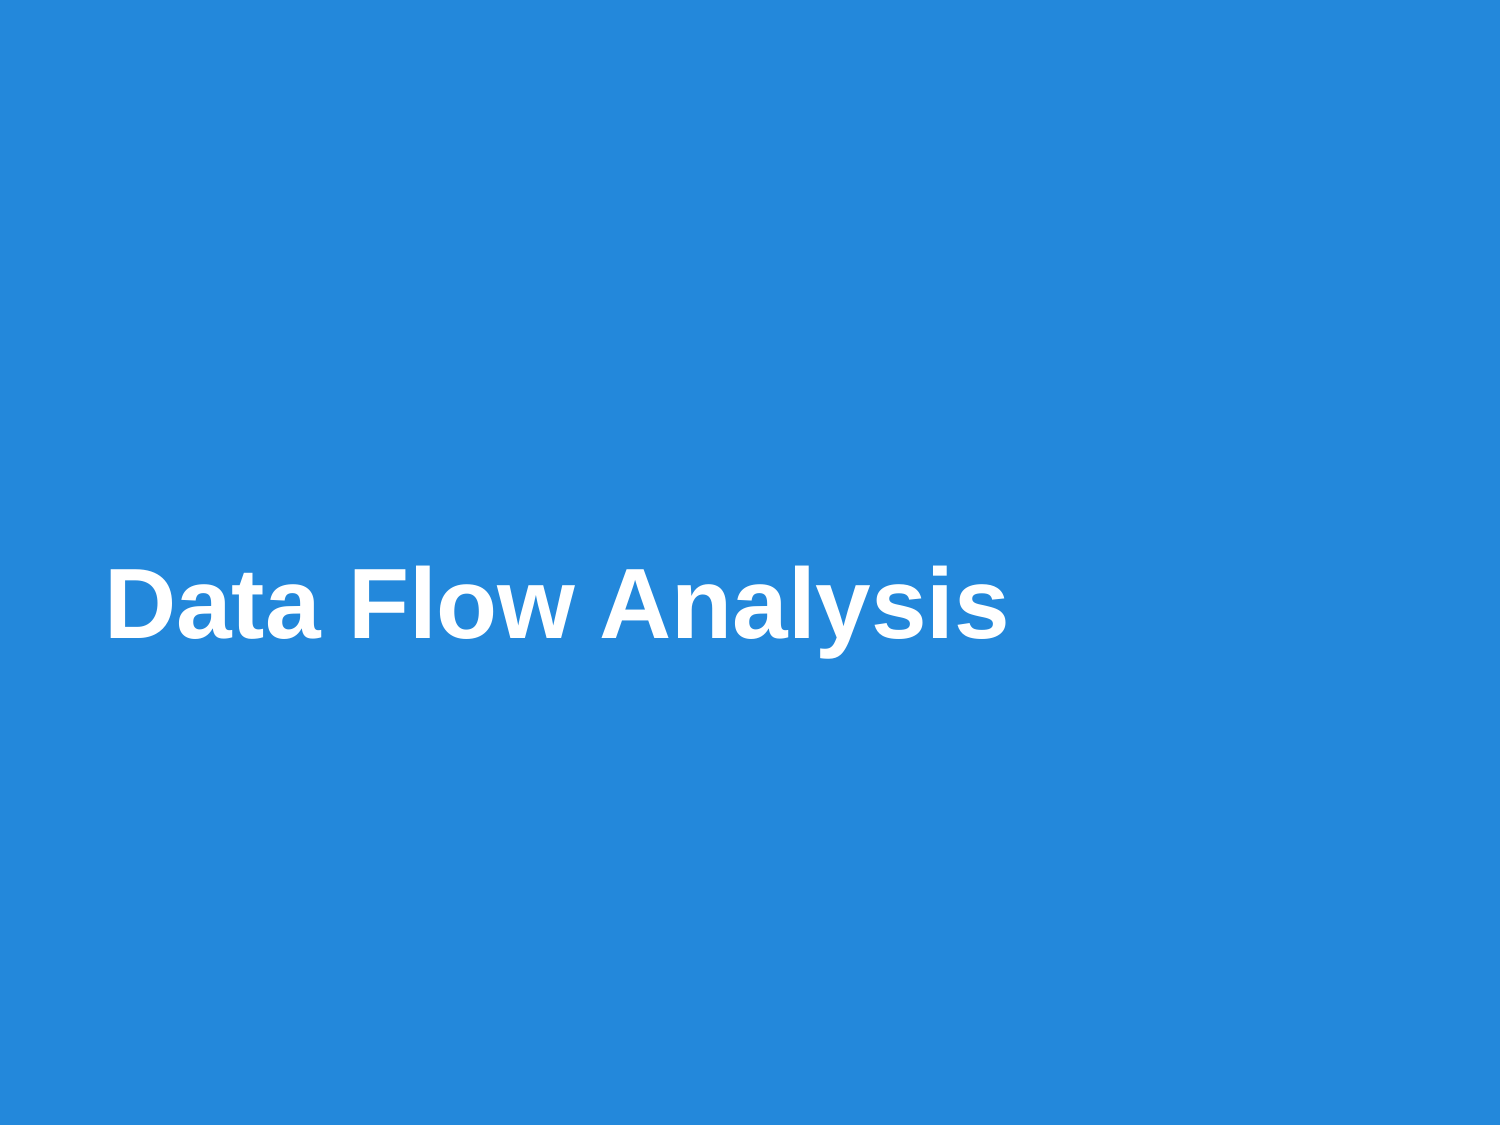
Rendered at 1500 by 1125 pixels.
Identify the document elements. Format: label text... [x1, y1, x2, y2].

title Data Flow Analysis [89, 419, 1393, 674]
